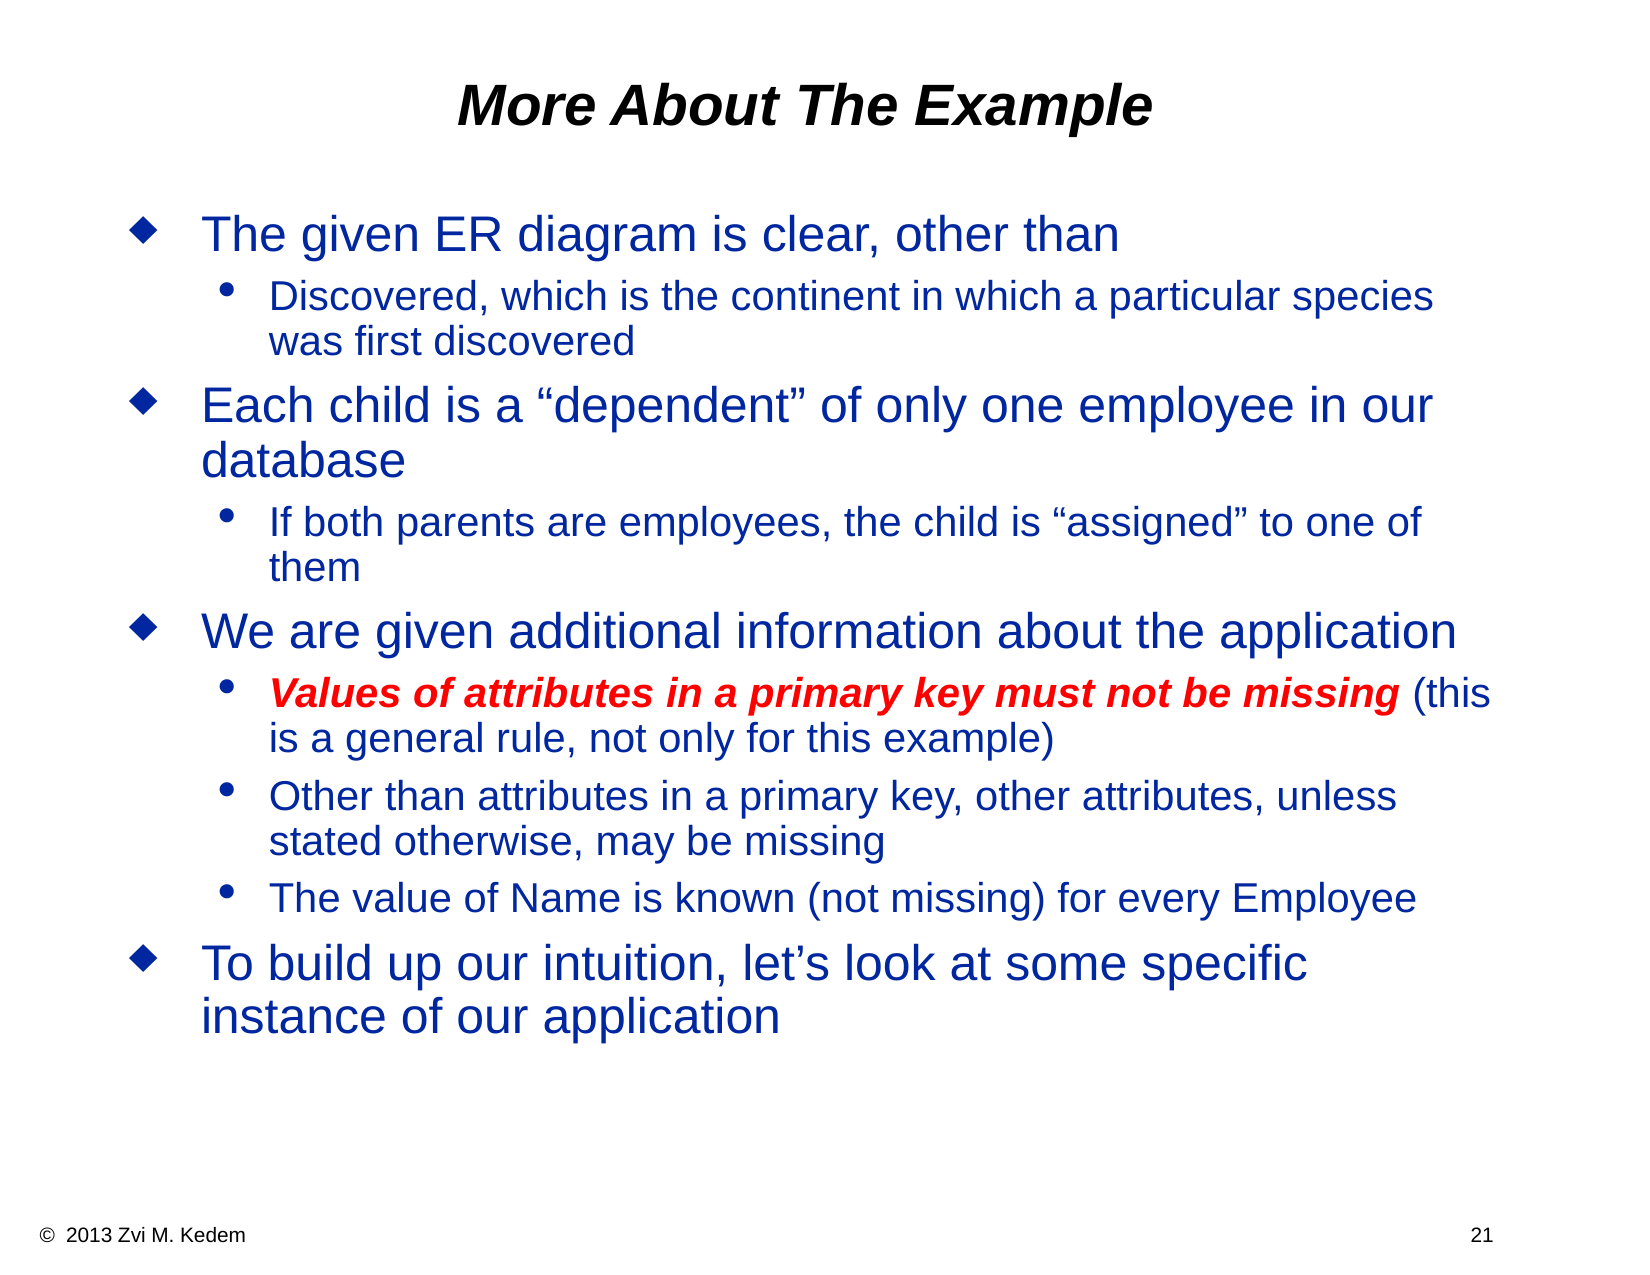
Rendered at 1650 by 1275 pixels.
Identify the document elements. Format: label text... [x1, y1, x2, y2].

title More About The Example [111, 36, 1501, 176]
list The given ER diagram is clear, other than Discovered, which is the continent in which a particular species was first discovered Each child is a “dependent” of only one employee in our database If both parents are employees, the child is “assigned” to one of them We are given additional information about the application Values of attributes in a primary key must not be missing (this is a general rule, not only for this example) Other than attributes in a primary key, other attributes, unless stated otherwise, may be missing The value of Name is known (not missing) for every Employee To build up our intuition, let’s look at some specific instance of our application [111, 199, 1513, 1201]
